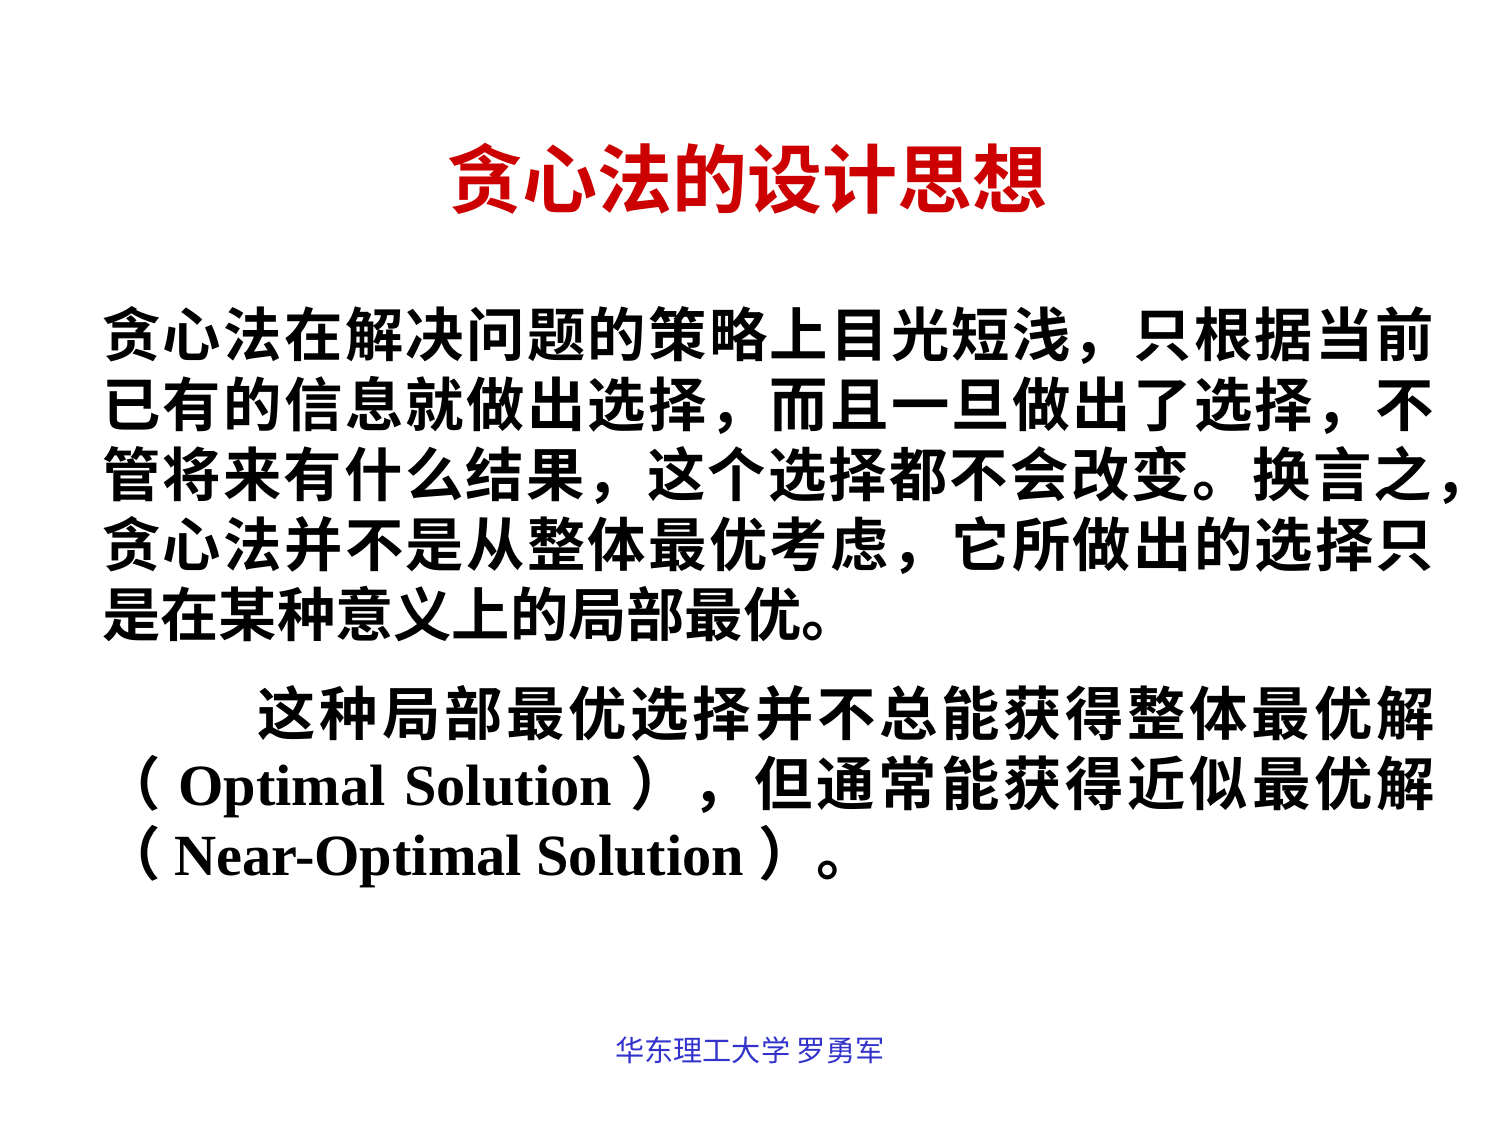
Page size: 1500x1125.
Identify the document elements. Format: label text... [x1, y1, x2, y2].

text_box 贪心法在解决问题的策略上目光短浅，只根据当前已有的信息就做出选择，而且一旦做出了选择，不管将来有什么结果，这个选择都不会改变。换言之，贪心法并不是从整体最优考虑，它所做出的选择只是在某种意义上的局部最优。 这种局部最优选择并不总能获得整体最优解（Optimal Solution），但通常能获得近似最优解（Near-Optimal Solution）。 [87, 290, 1450, 895]
footer 华东理工大学 罗勇军 [512, 1024, 988, 1101]
text_box 贪心法的设计思想 [87, 124, 1425, 230]
